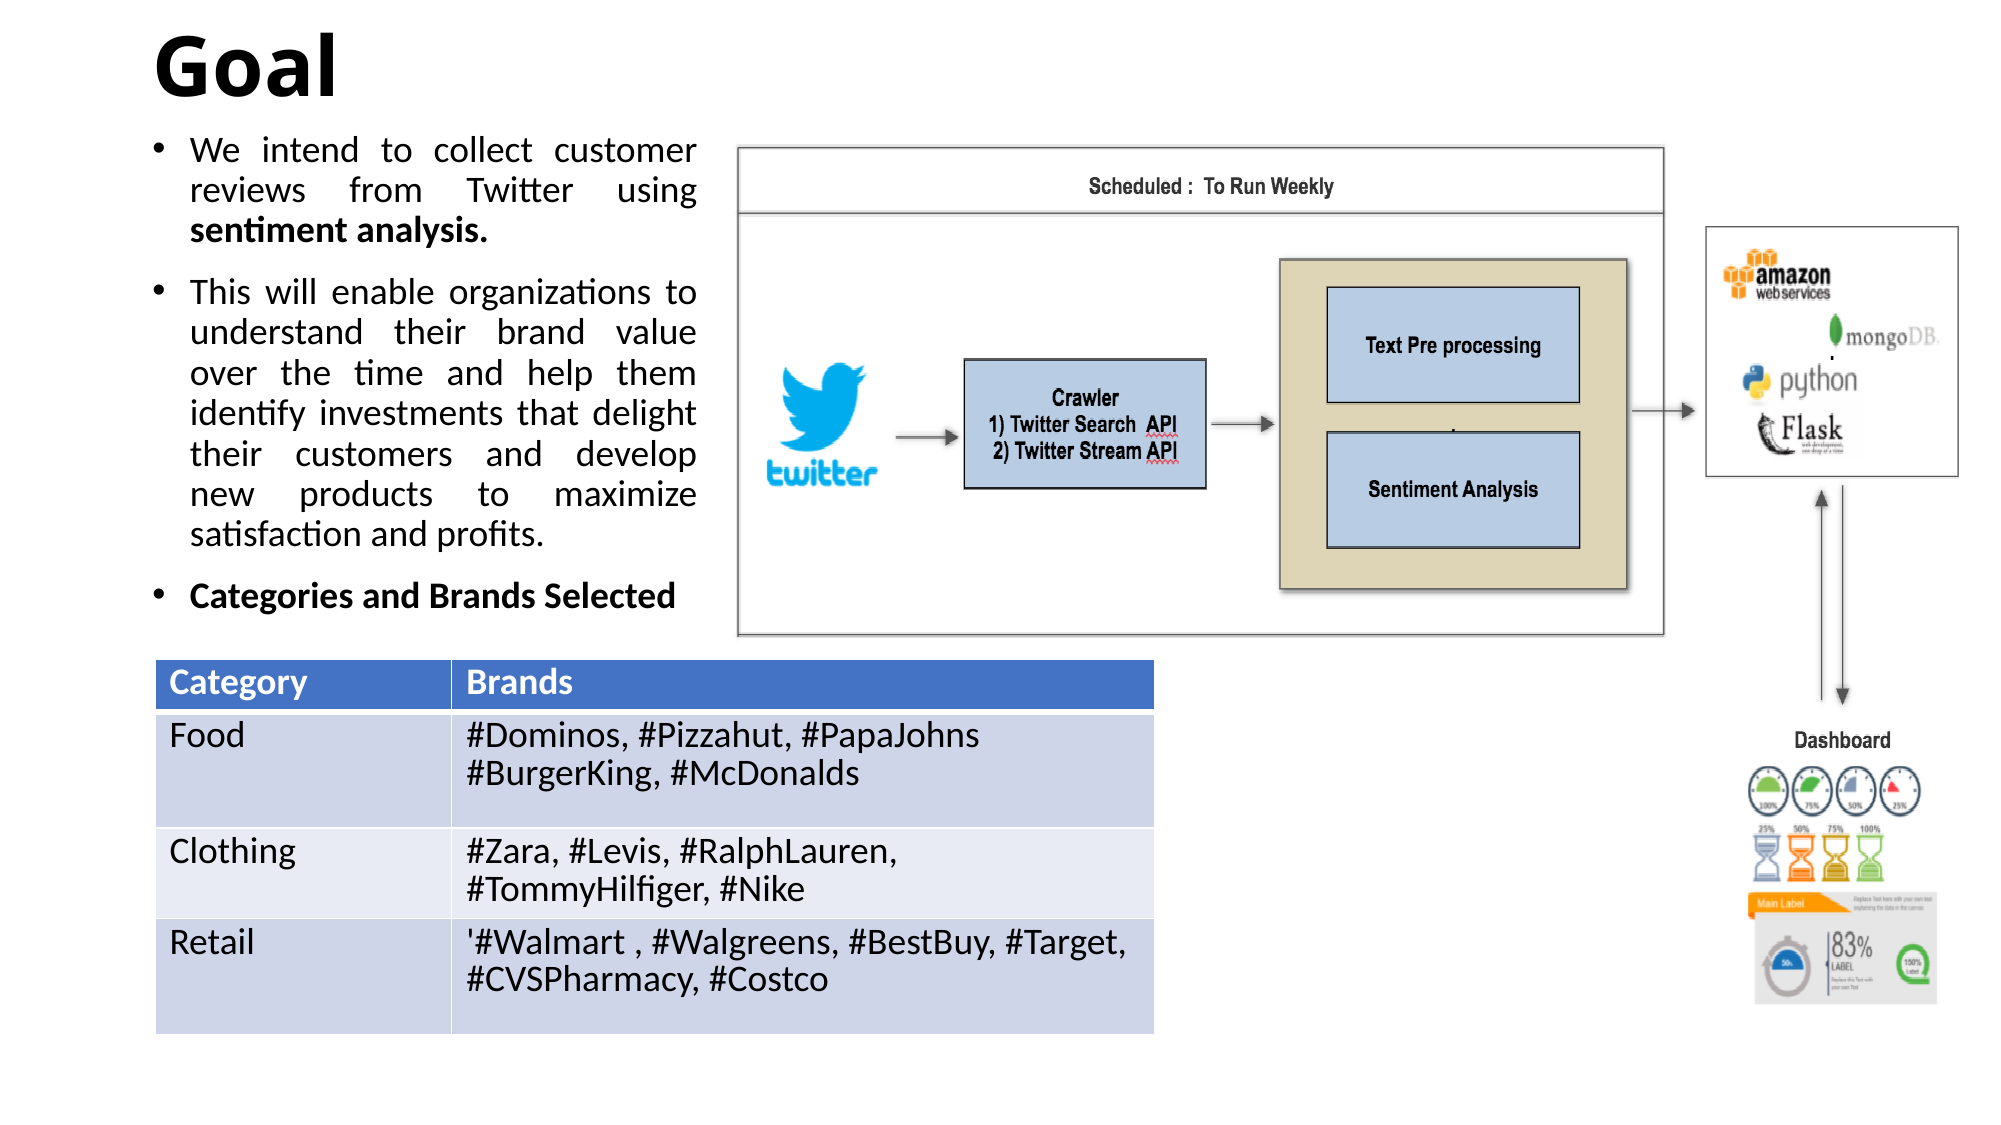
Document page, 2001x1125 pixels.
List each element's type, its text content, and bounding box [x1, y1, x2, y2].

title Goal [137, 16, 1863, 122]
picture [697, 122, 2000, 1018]
table_cell Clothing [156, 829, 451, 918]
table_cell #Dominos, #Pizzahut, #PapaJohns #BurgerKing, #McDonalds [452, 715, 697, 827]
table_header Category [156, 660, 451, 709]
table_cell Retail [156, 919, 451, 1034]
table_cell Food [156, 715, 451, 827]
table_header Brands [452, 660, 697, 709]
table_cell #Zara, #Levis, #RalphLauren, #TommyHilfiger, #Nike [452, 829, 697, 918]
table_cell '#Walmart , #Walgreens, #BestBuy, #Target, #CVSPharmacy, #Costco [452, 919, 1154, 1034]
list We intend to collect customer reviews from Twitter using sentiment analysis. This will enable organizations to understand their brand value over the time and help them identify investments that delight their customers and develop new products to maximize satisfaction and profits. Categories and Brands Selected [137, 122, 697, 836]
